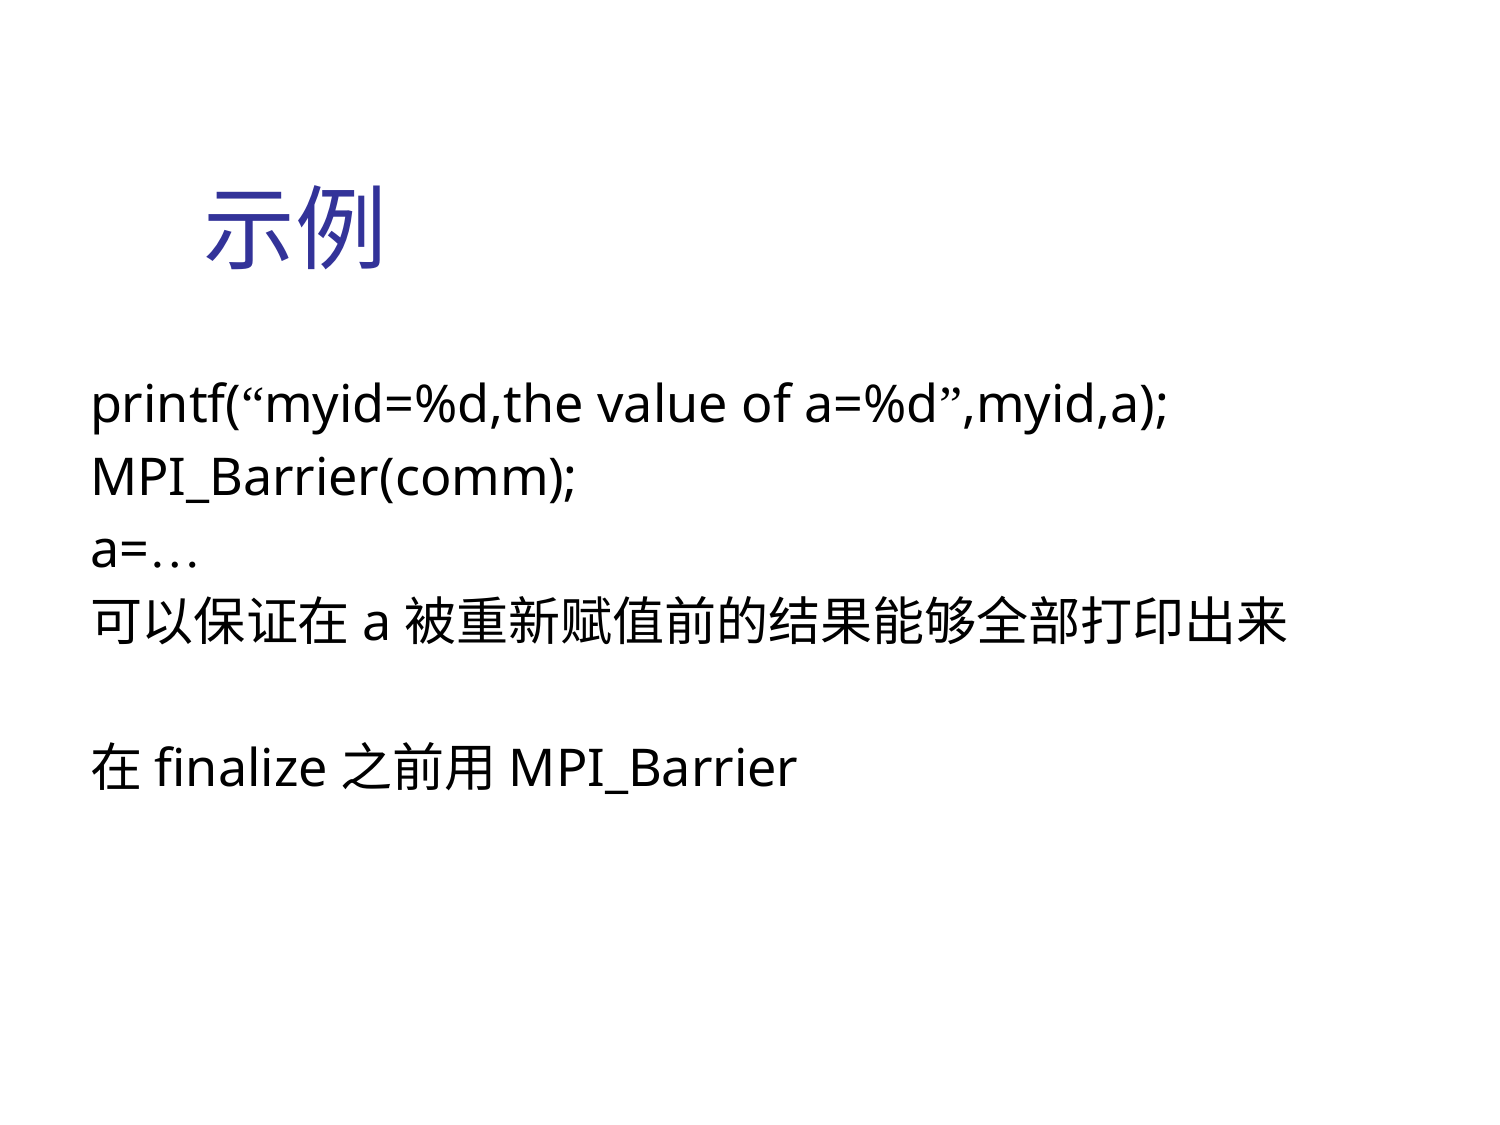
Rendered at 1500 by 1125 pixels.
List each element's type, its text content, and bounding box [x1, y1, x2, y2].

list printf(“myid=%d,the value of a=%d”,myid,a); MPI_Barrier(comm); a=… 可以保证在a被重新赋值前的结果能够全部打印出来 在finalize之前用MPI_Barrier [75, 362, 1350, 1038]
title 示例 [188, 101, 1468, 289]
